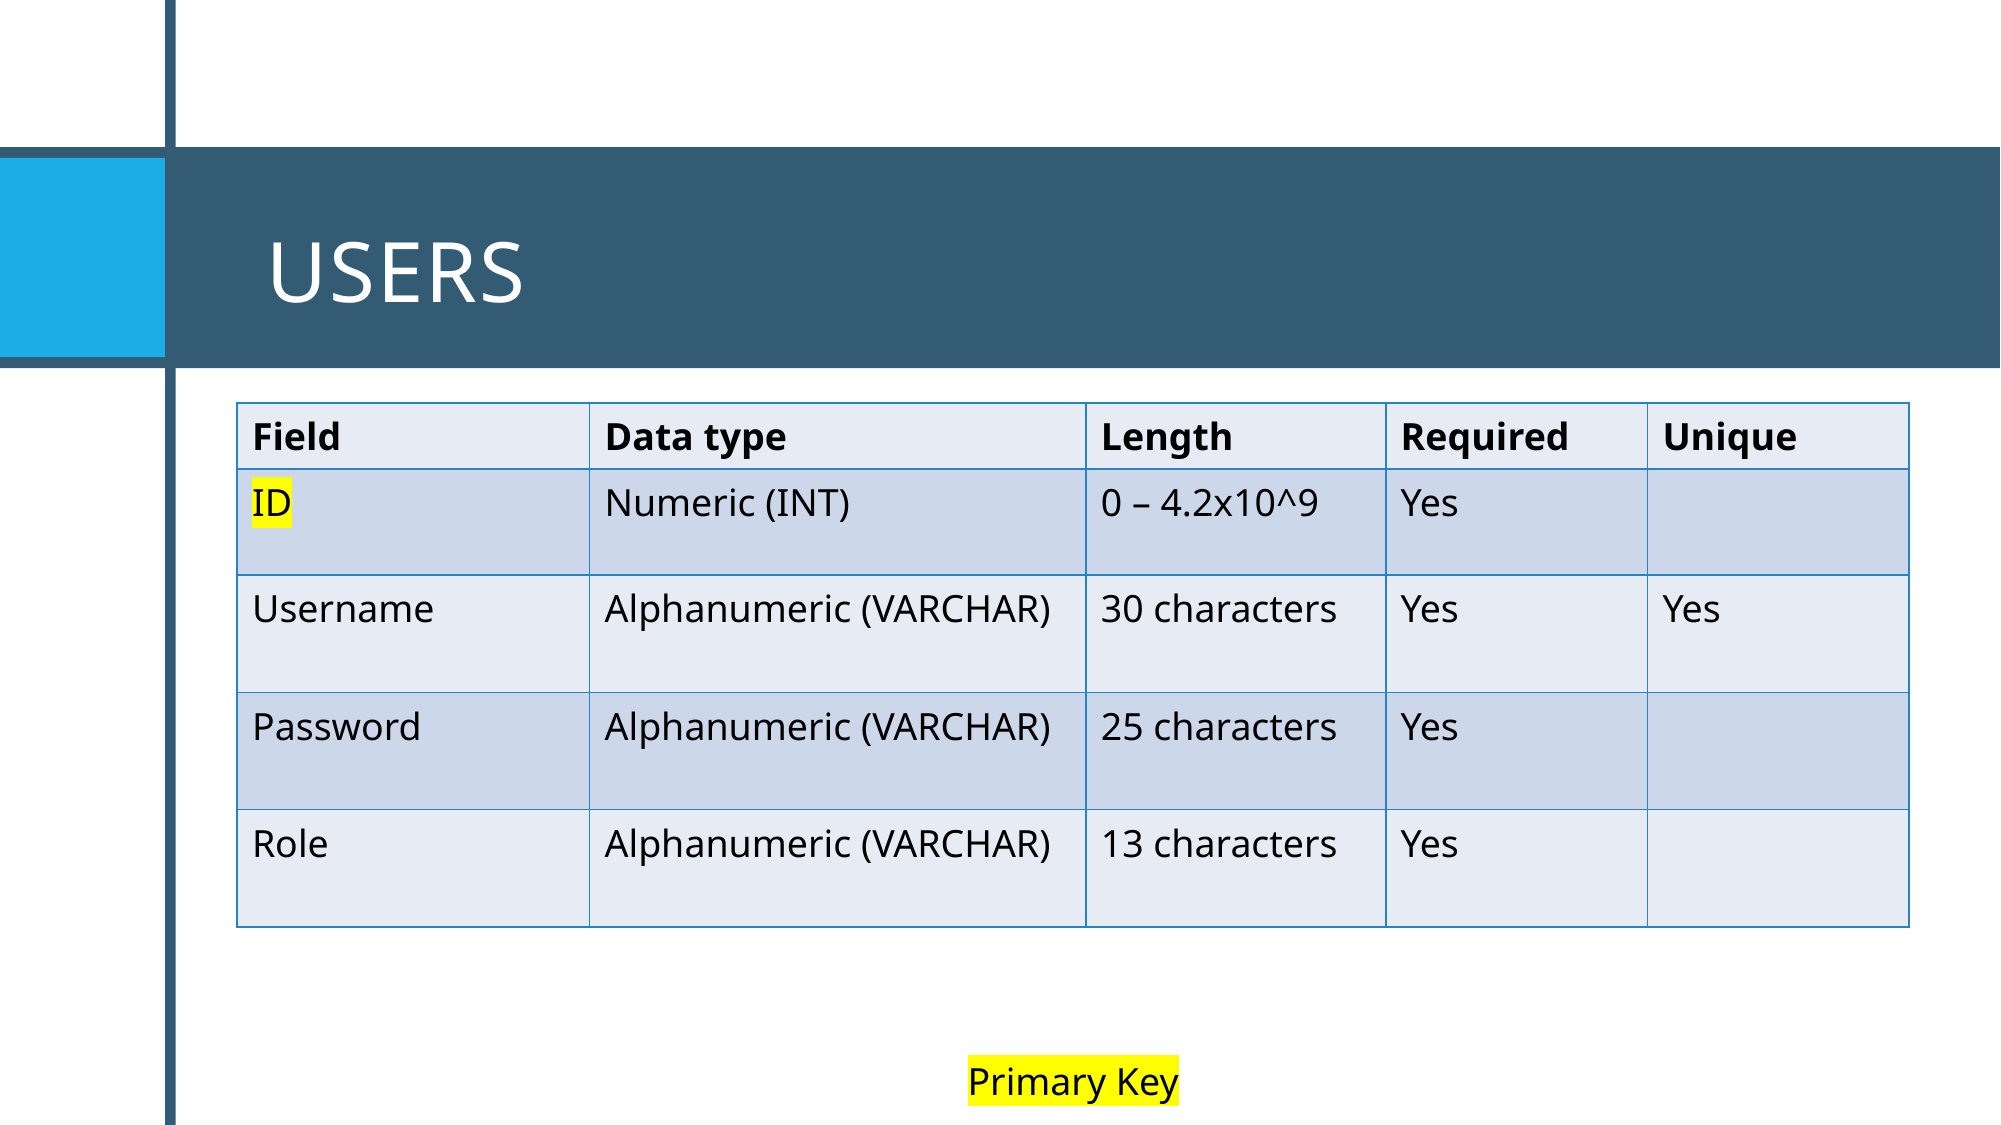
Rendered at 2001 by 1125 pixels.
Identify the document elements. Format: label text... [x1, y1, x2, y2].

table_cell 30 characters [1087, 576, 1385, 692]
table_cell Numeric (INT) [590, 470, 1085, 574]
table_header Data type [590, 404, 1085, 468]
table_cell Role [238, 810, 589, 926]
table_header Required [1387, 404, 1647, 468]
text_box Primary Key [549, 1050, 1597, 1110]
table_cell [1648, 810, 1908, 926]
table_cell Yes [1387, 810, 1647, 926]
table_cell [1648, 470, 1908, 574]
table_cell Yes [1387, 470, 1647, 574]
title Users [251, 157, 1895, 358]
table_cell Password [238, 693, 589, 809]
table_cell Username [238, 576, 589, 692]
table_cell 0 – 4.2x10^9 [1087, 470, 1385, 574]
table_cell Yes [1387, 693, 1647, 809]
table_cell 13 characters [1087, 810, 1385, 926]
table_header Length [1087, 404, 1385, 468]
table_header Field [238, 404, 589, 468]
table_cell Alphanumeric (VARCHAR) [590, 576, 1085, 692]
table_cell 25 characters [1087, 693, 1385, 809]
table_cell Alphanumeric (VARCHAR) [590, 810, 1085, 926]
table_cell Yes [1387, 576, 1647, 692]
table_cell Alphanumeric (VARCHAR) [590, 693, 1085, 809]
table_header Unique [1648, 404, 1908, 468]
table_cell Yes [1648, 576, 1908, 692]
table_cell ID [238, 470, 589, 574]
table_cell [1648, 693, 1908, 809]
